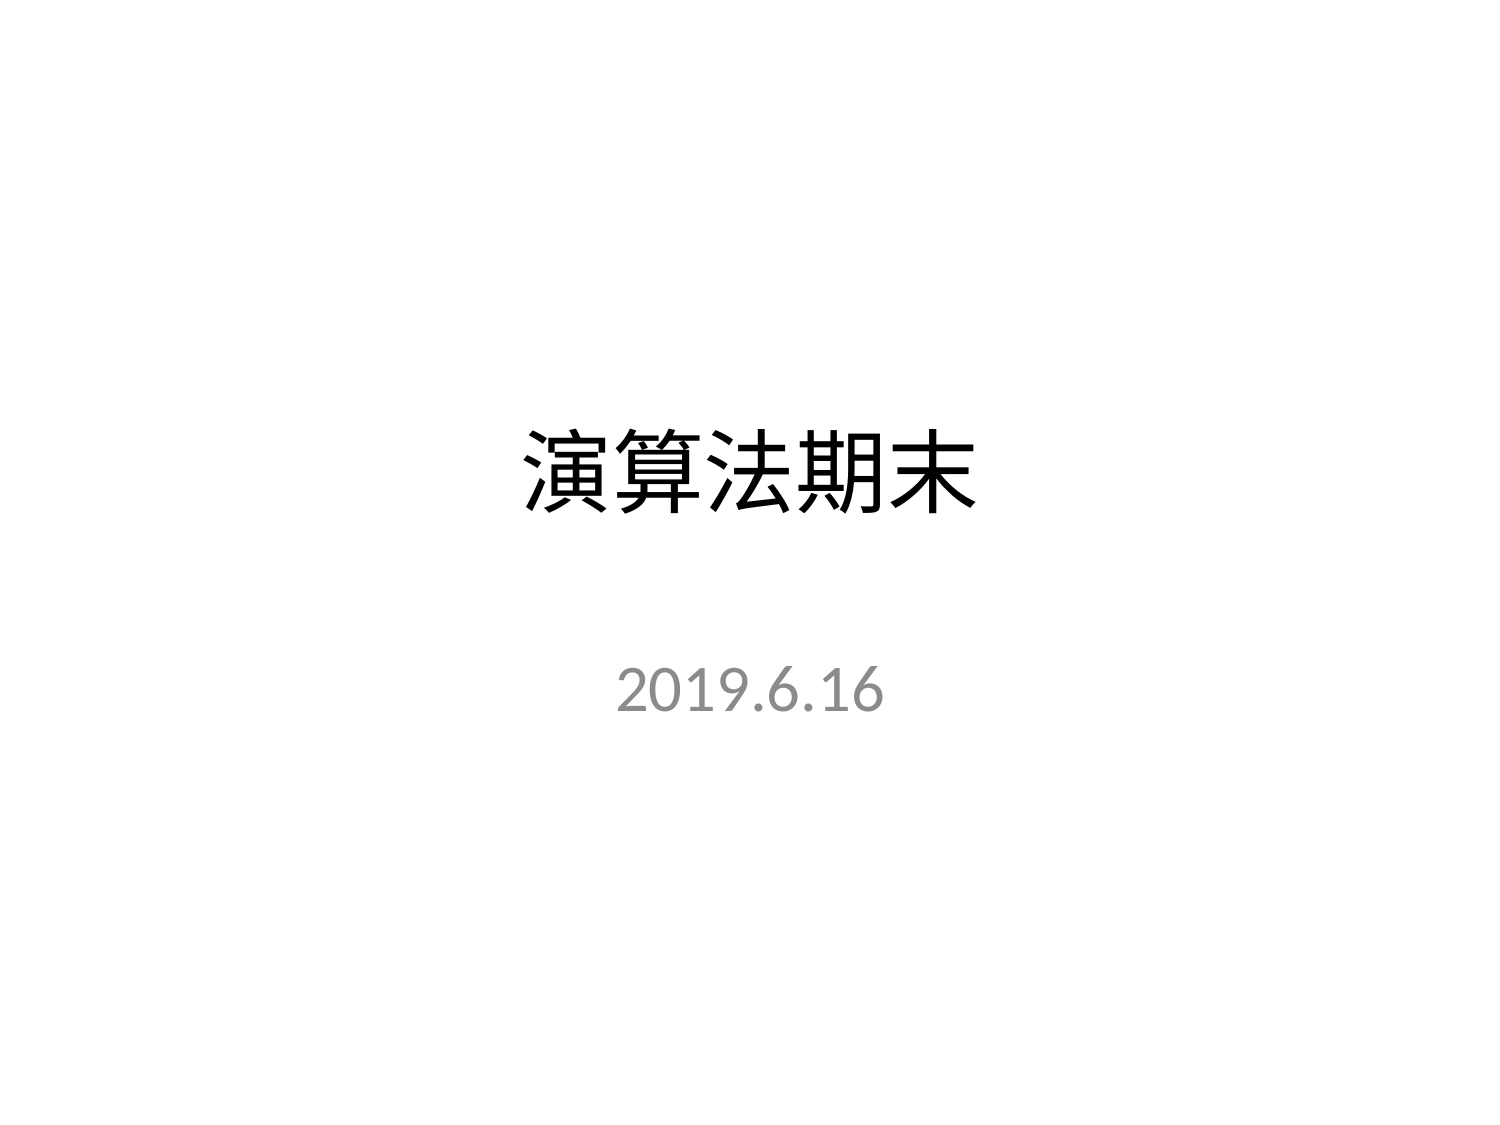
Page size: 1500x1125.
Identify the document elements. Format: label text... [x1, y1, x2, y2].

title 演算法期末 [112, 349, 1388, 591]
subtitle 2019.6.16 [225, 637, 1275, 925]
